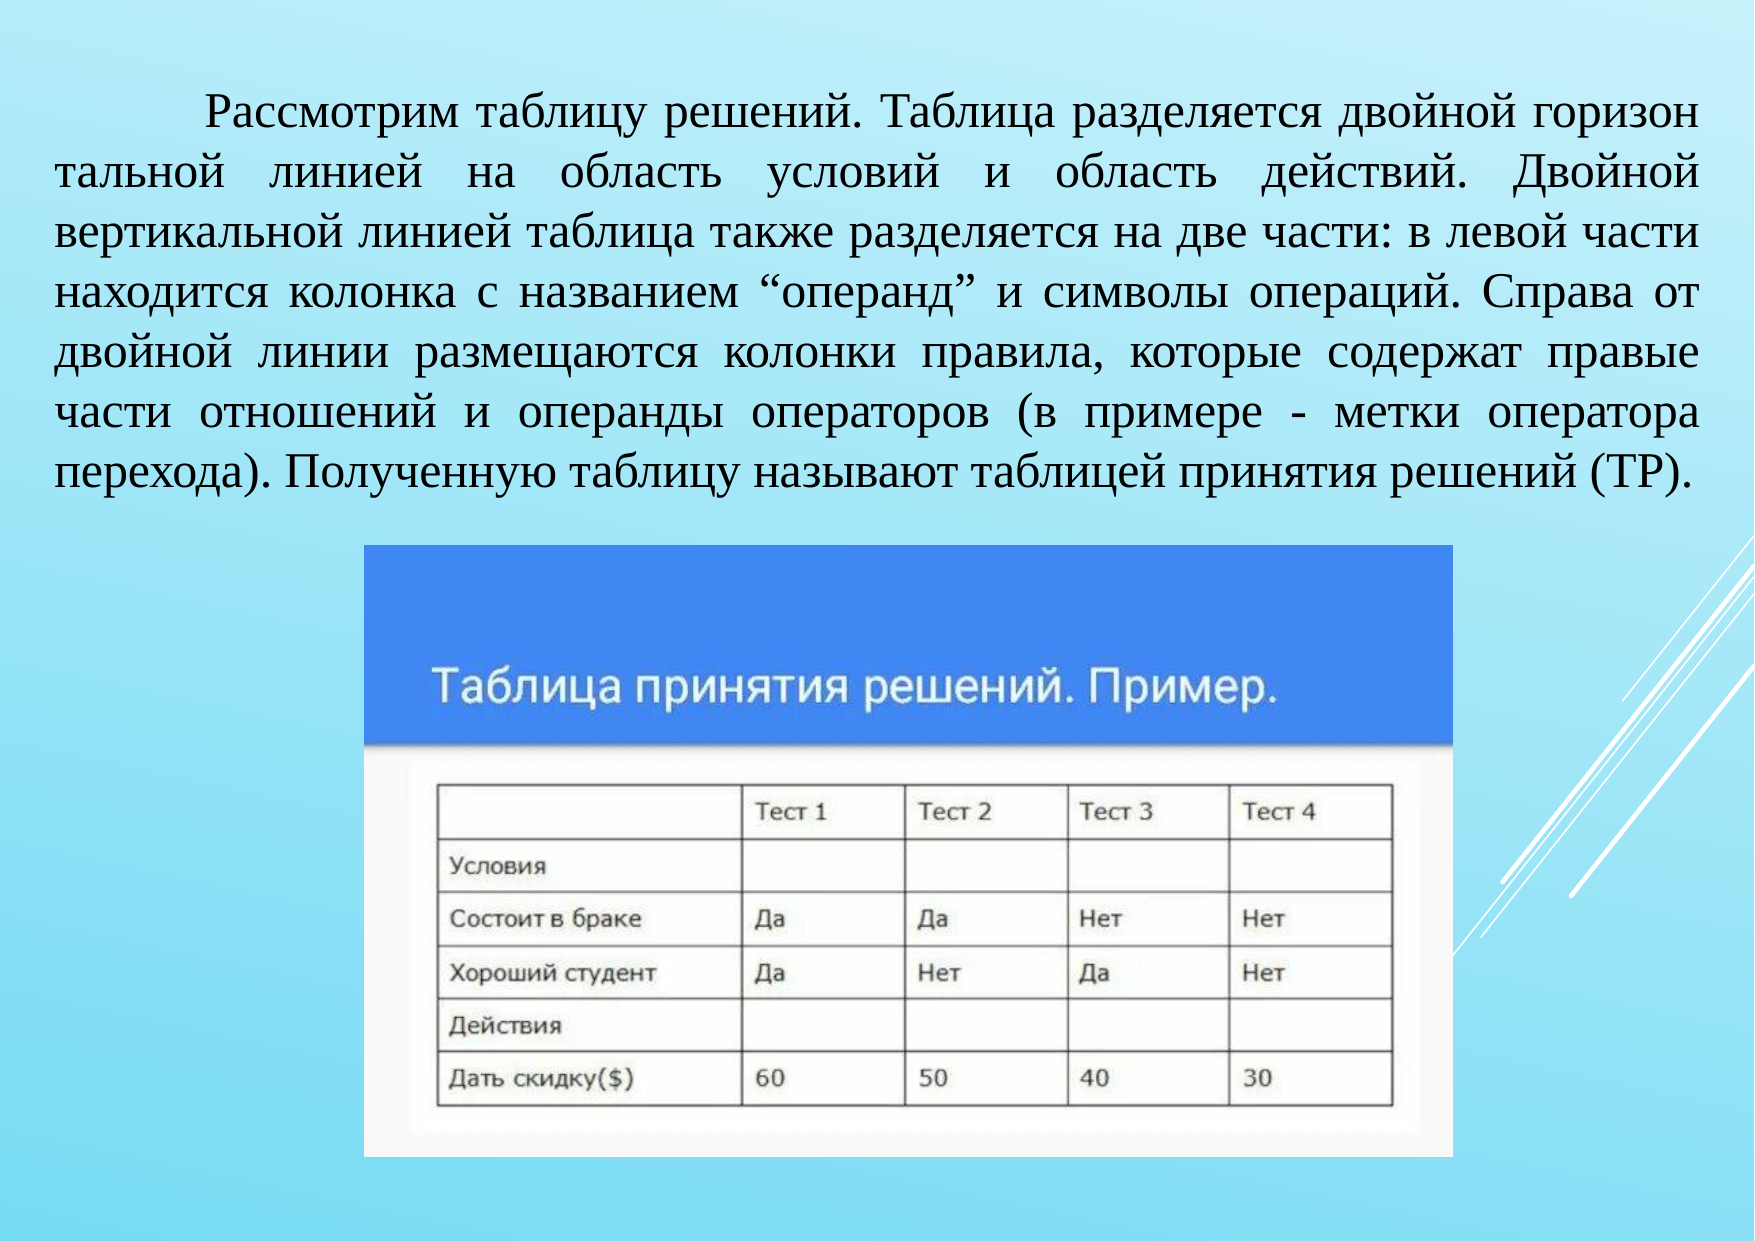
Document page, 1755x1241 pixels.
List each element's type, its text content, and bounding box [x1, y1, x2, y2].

text_box Рассмотрим таблицу решений. Таблица разделяется двойной горизон­тальной линией на область условий и область действий. Двой­ной вертикальной линией таблица также разделяется на две части: в левой части находится колонка с названием “операнд” и символы операций. Справа от двойной линии размещаются колонки правила, которые содержат правые части отношений и опе­ранды операторов (в примере - метки оператора перехода). Полученную таблицу называют таблицей принятия решений (ТР). [39, 70, 1715, 505]
picture [364, 544, 1453, 1158]
